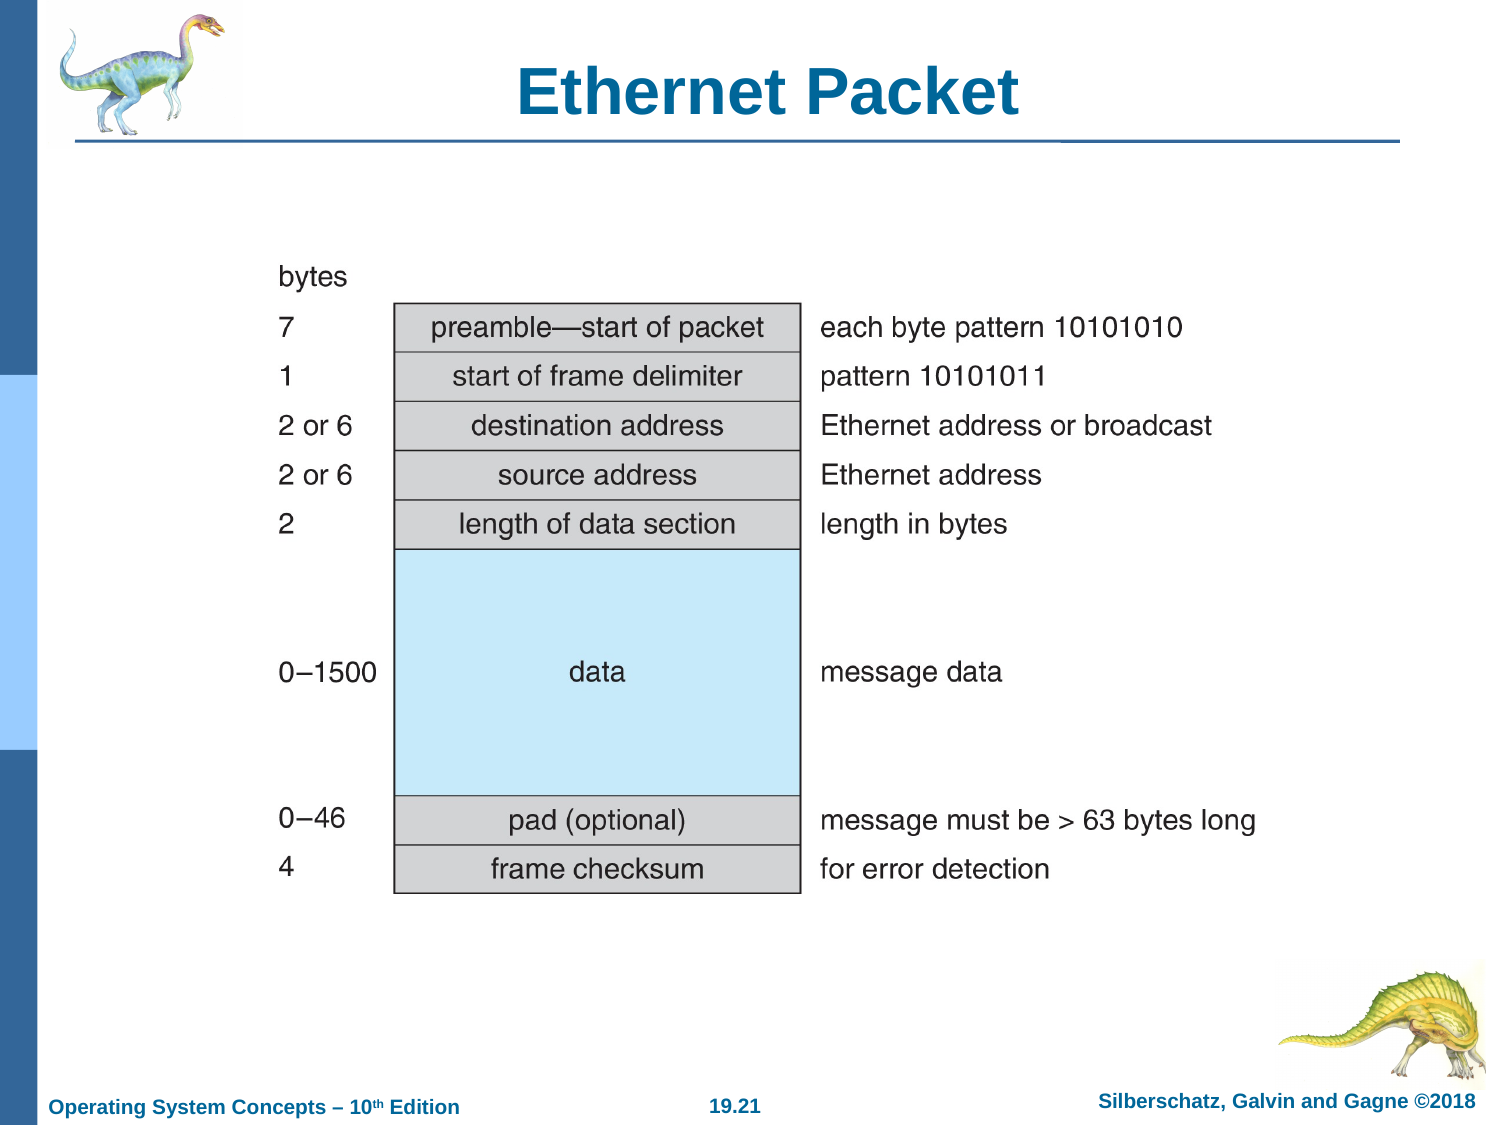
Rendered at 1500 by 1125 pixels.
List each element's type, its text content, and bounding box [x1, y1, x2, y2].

picture [46, 0, 243, 149]
title Ethernet Packet [136, 41, 1400, 136]
picture [277, 262, 1256, 895]
picture [1275, 959, 1486, 1090]
